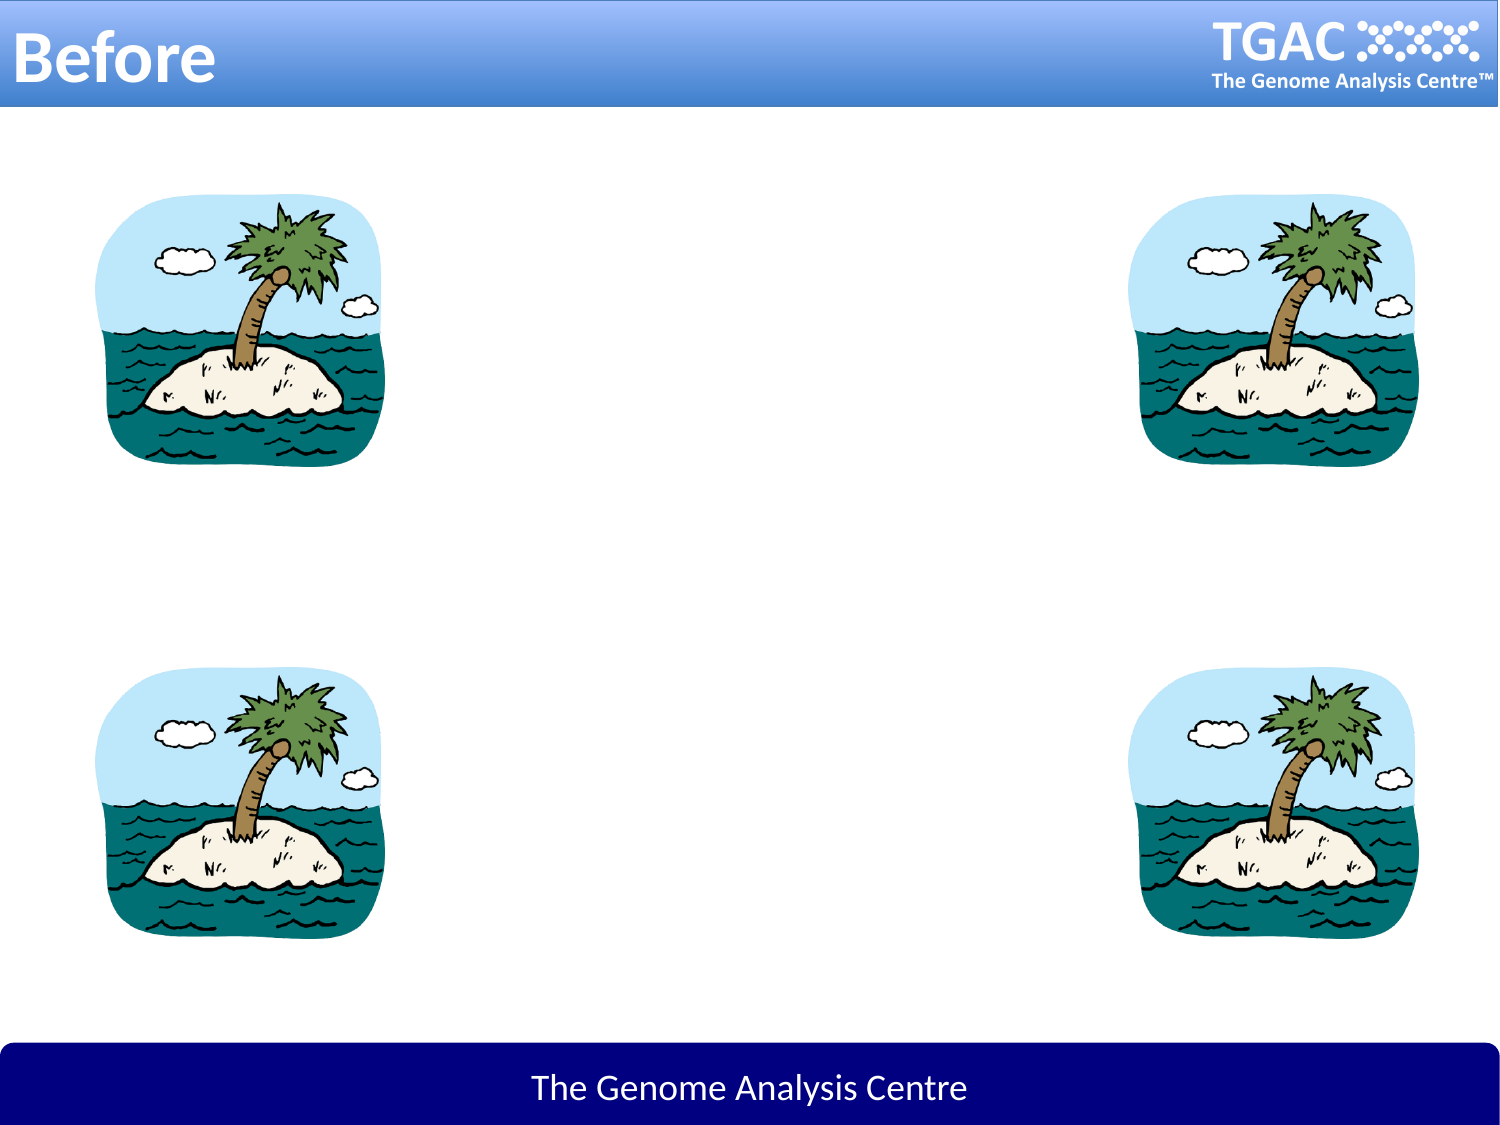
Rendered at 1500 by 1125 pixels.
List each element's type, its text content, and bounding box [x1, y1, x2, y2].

picture [1128, 194, 1419, 467]
picture [1128, 667, 1419, 940]
picture [1205, 15, 1500, 95]
picture [95, 667, 386, 940]
text_box Before [0, 0, 1498, 106]
text_box The Genome Analysis Centre [0, 1042, 1500, 1125]
picture [95, 194, 386, 467]
